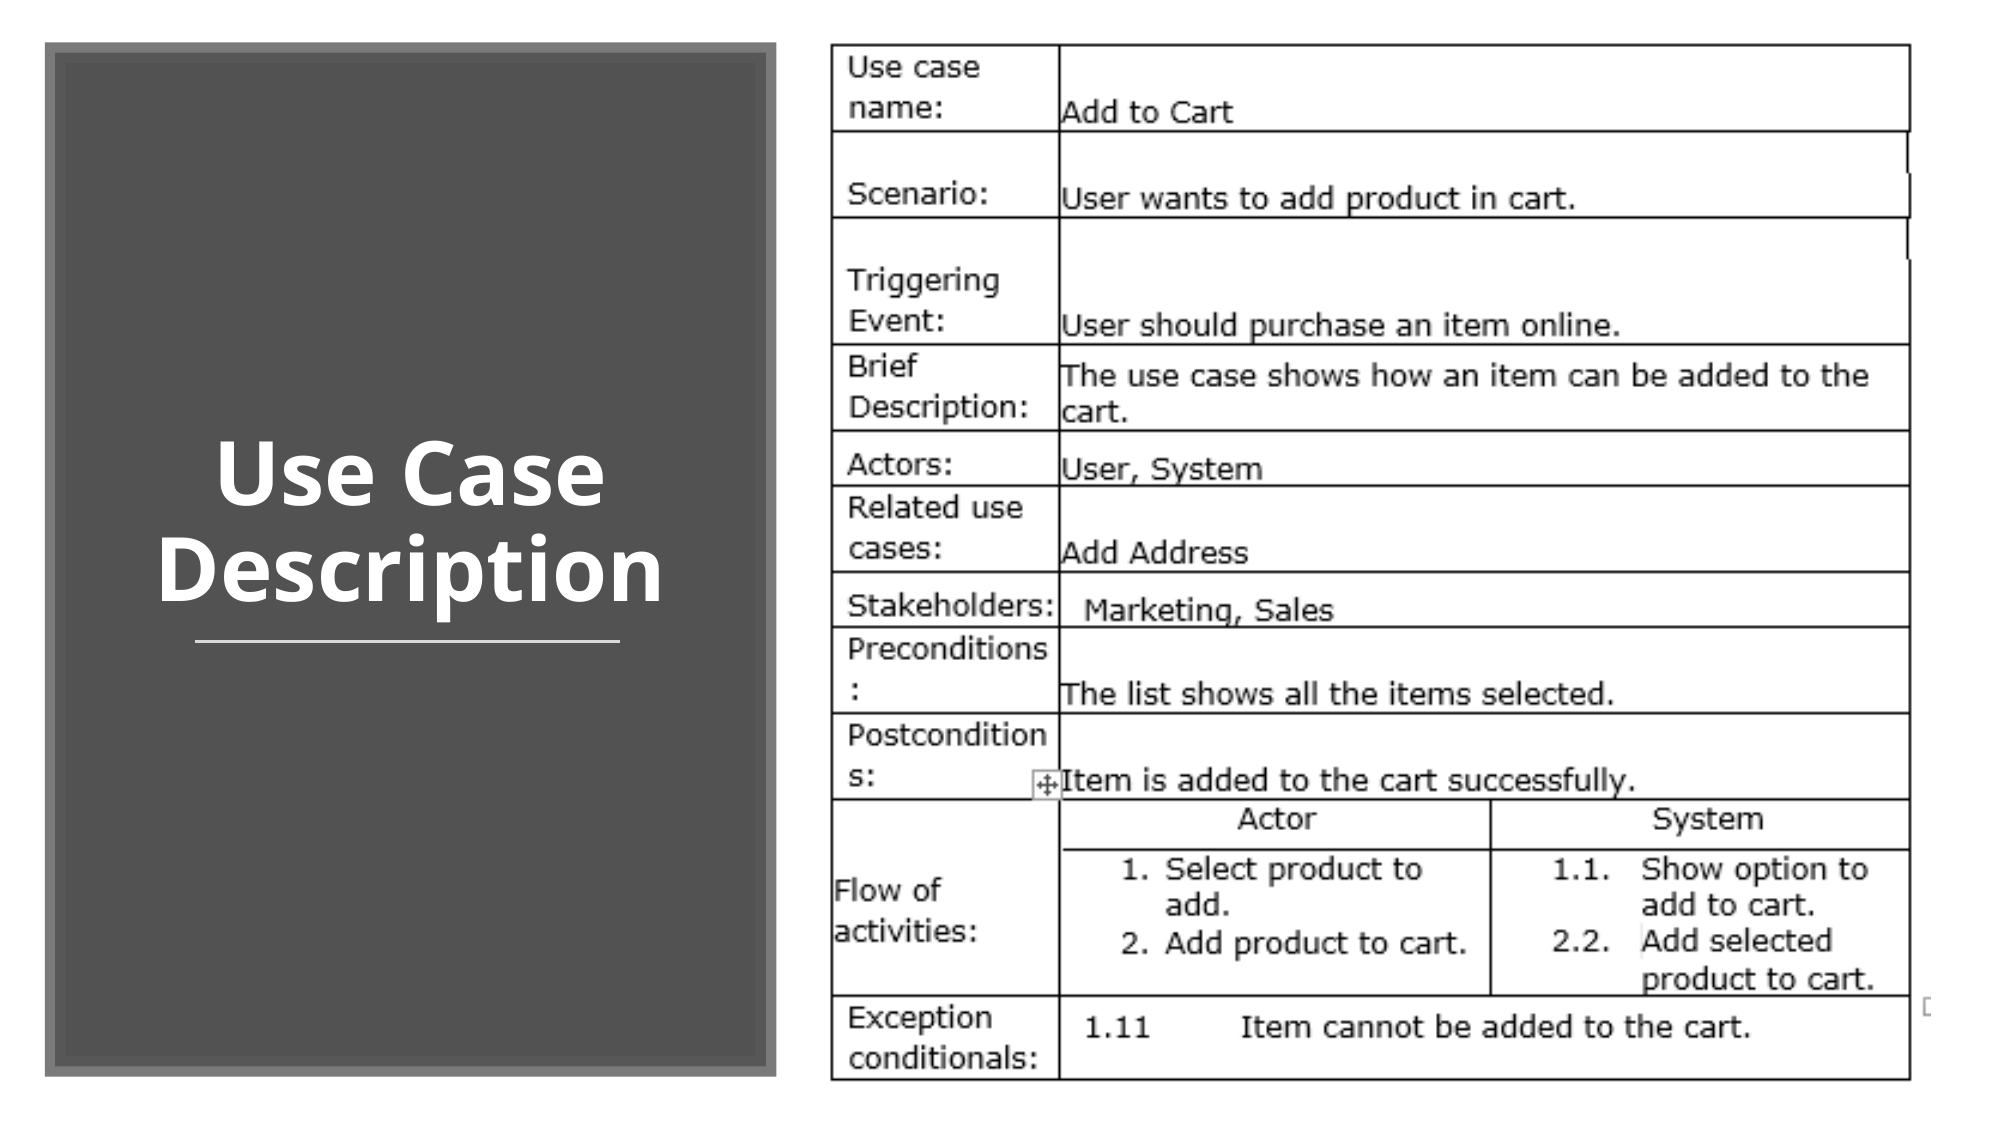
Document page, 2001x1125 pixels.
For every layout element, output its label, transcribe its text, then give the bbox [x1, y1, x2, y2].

text_box Use Case Description [110, 354, 711, 629]
text_box [54, 52, 767, 1067]
picture [817, 35, 1931, 1103]
